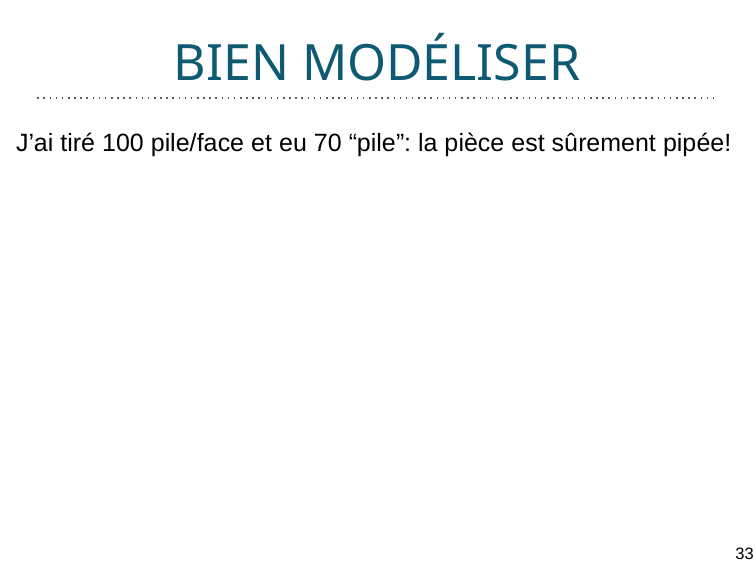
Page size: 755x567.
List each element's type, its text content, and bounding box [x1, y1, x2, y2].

title BIEN MODÉLISER [40, 0, 714, 121]
text_box J’ai tiré 100 pile/face et eu 70 “pile”: la pièce est sûrement pipée! [16, 120, 738, 535]
text_box 33 [735, 539, 755, 561]
